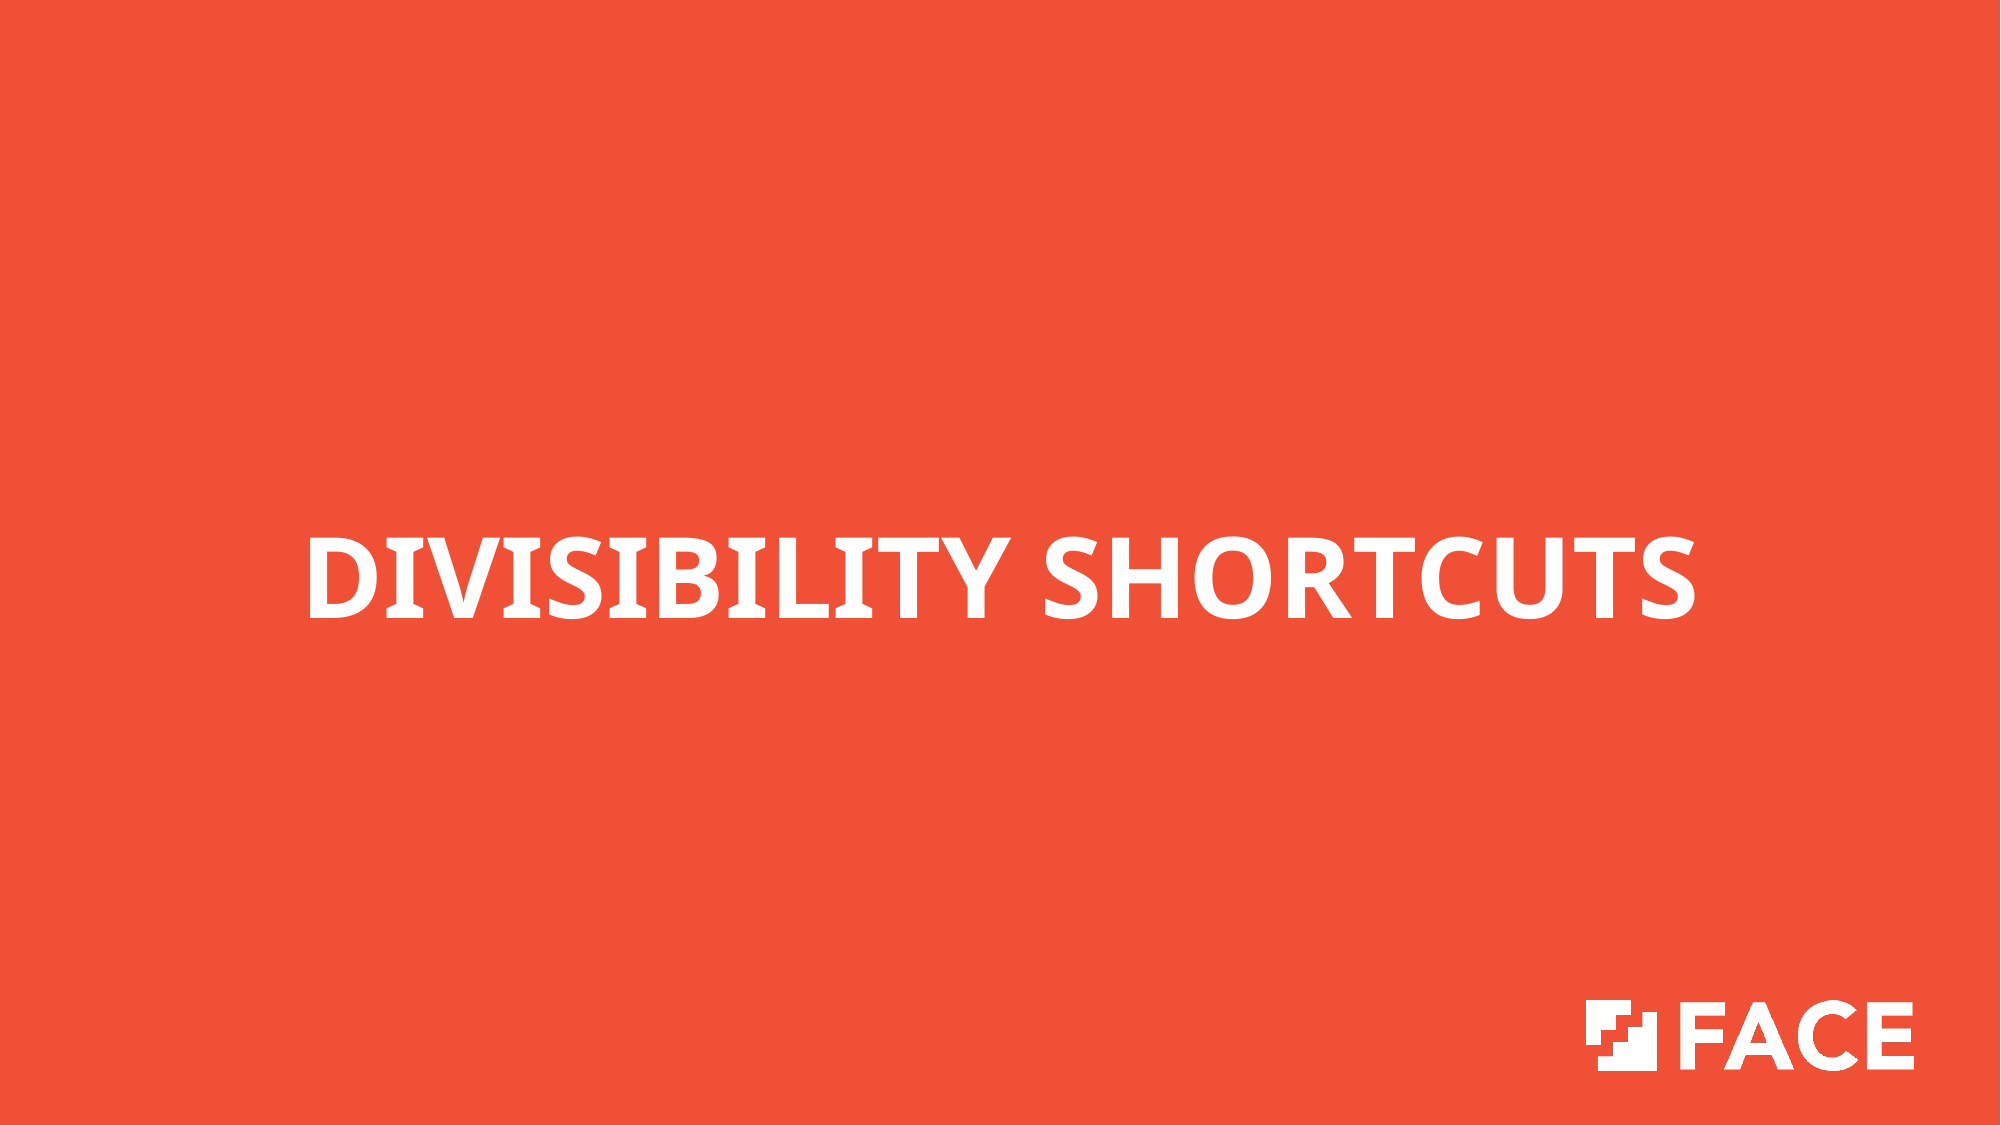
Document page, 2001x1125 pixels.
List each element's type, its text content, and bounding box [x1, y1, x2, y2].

picture [1586, 1000, 1914, 1072]
text_box DIVISIBILITY SHORTCUTS [0, 501, 2000, 645]
